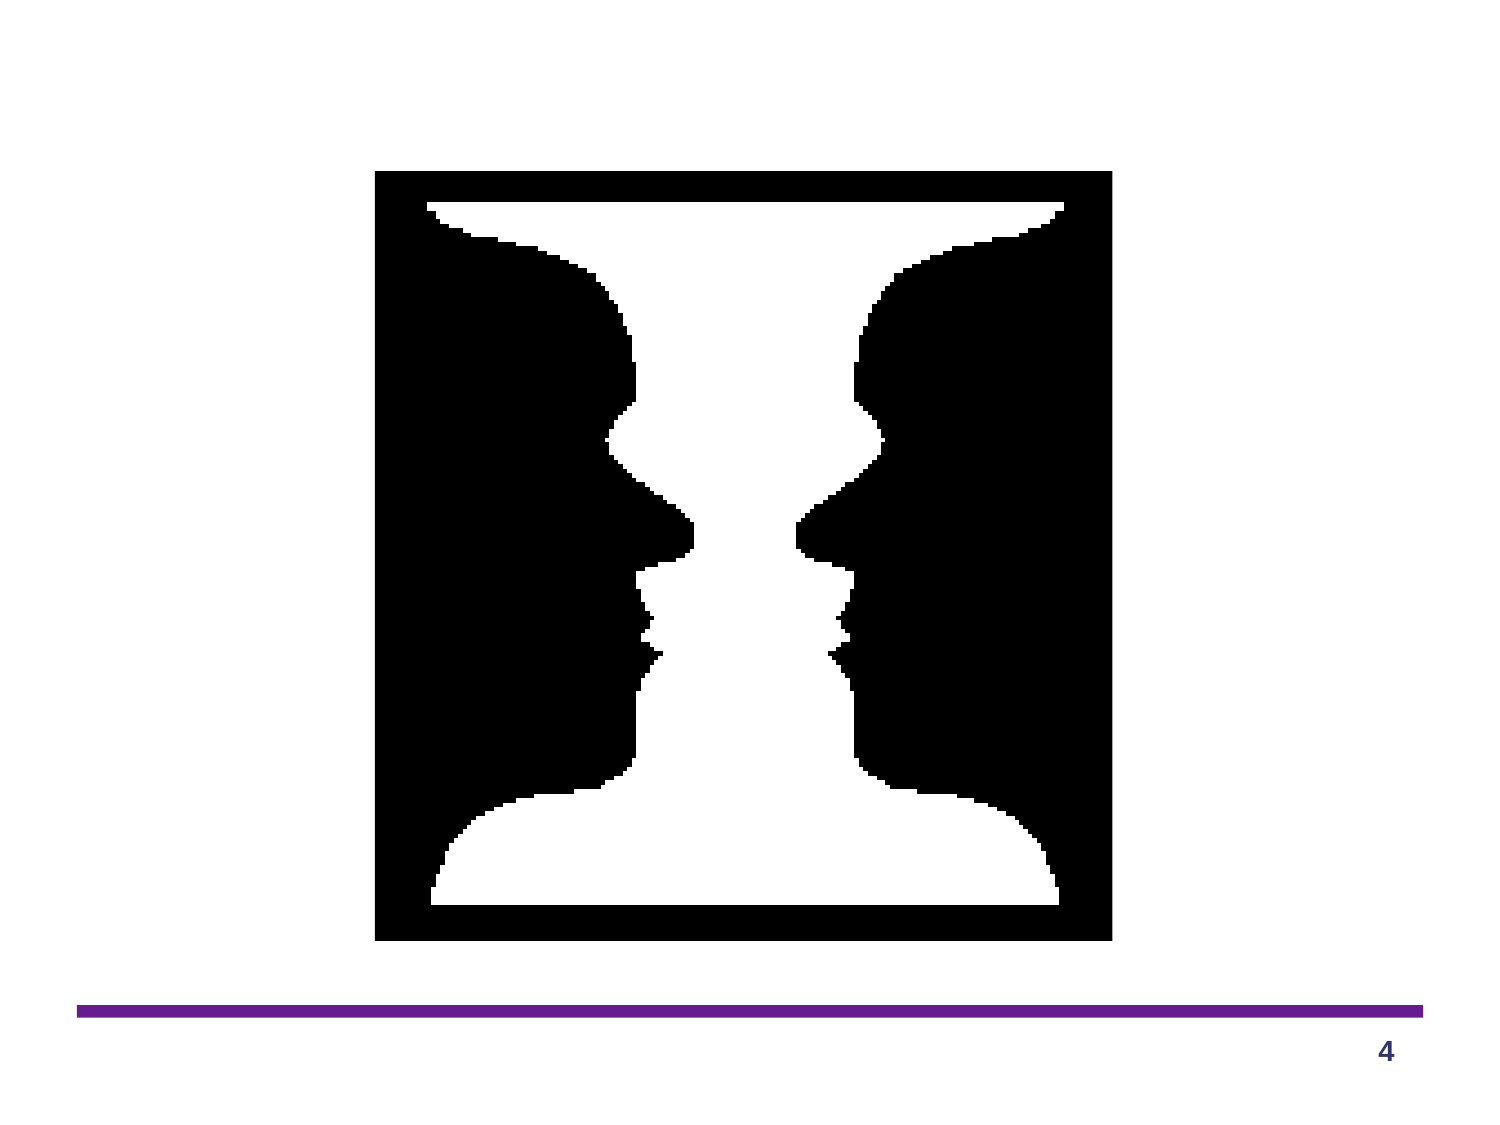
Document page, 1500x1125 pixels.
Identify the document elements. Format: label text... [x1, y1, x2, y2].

text_box [374, 171, 1113, 941]
slide_number 4 [1372, 1032, 1418, 1125]
